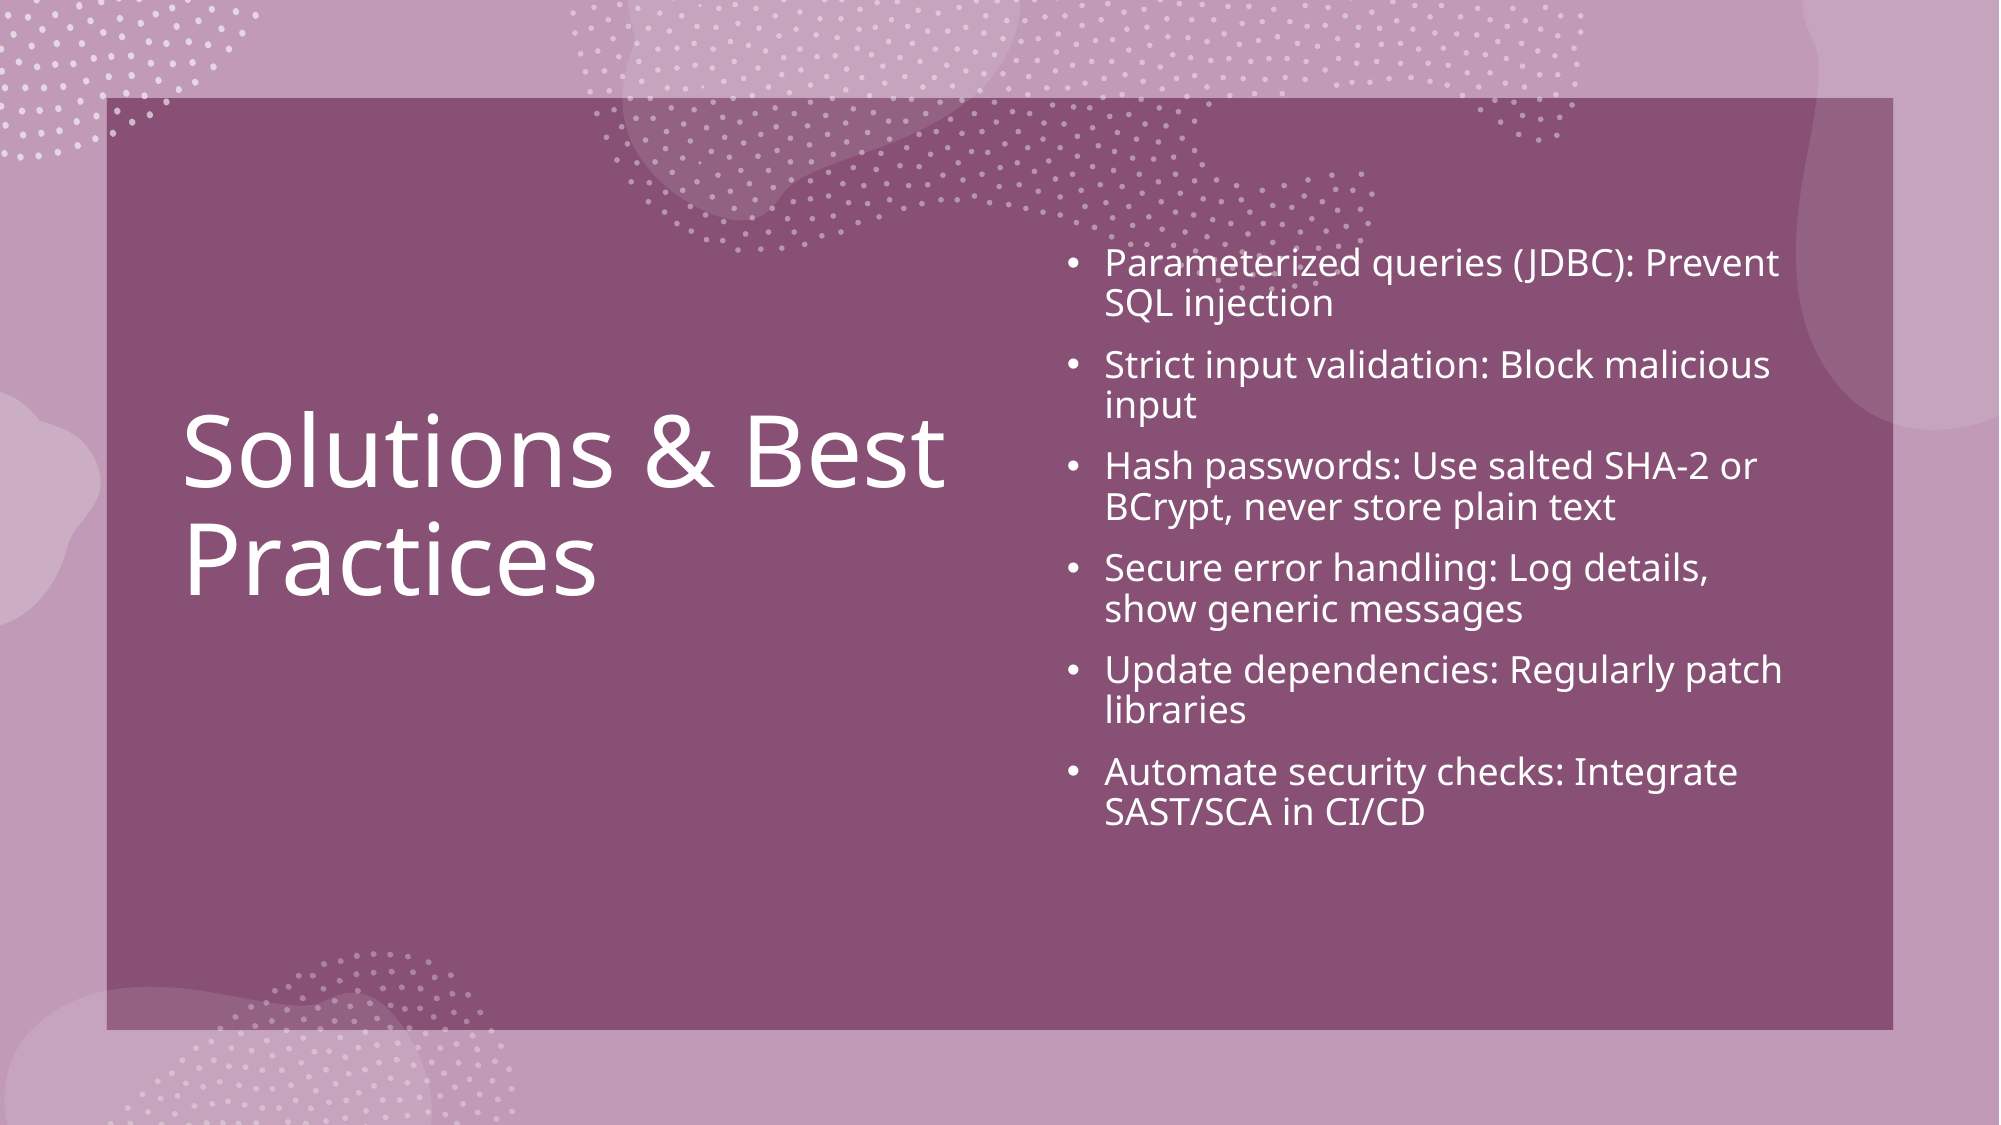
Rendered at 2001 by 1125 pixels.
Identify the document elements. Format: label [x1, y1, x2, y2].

text_box [0, 0, 2000, 1125]
